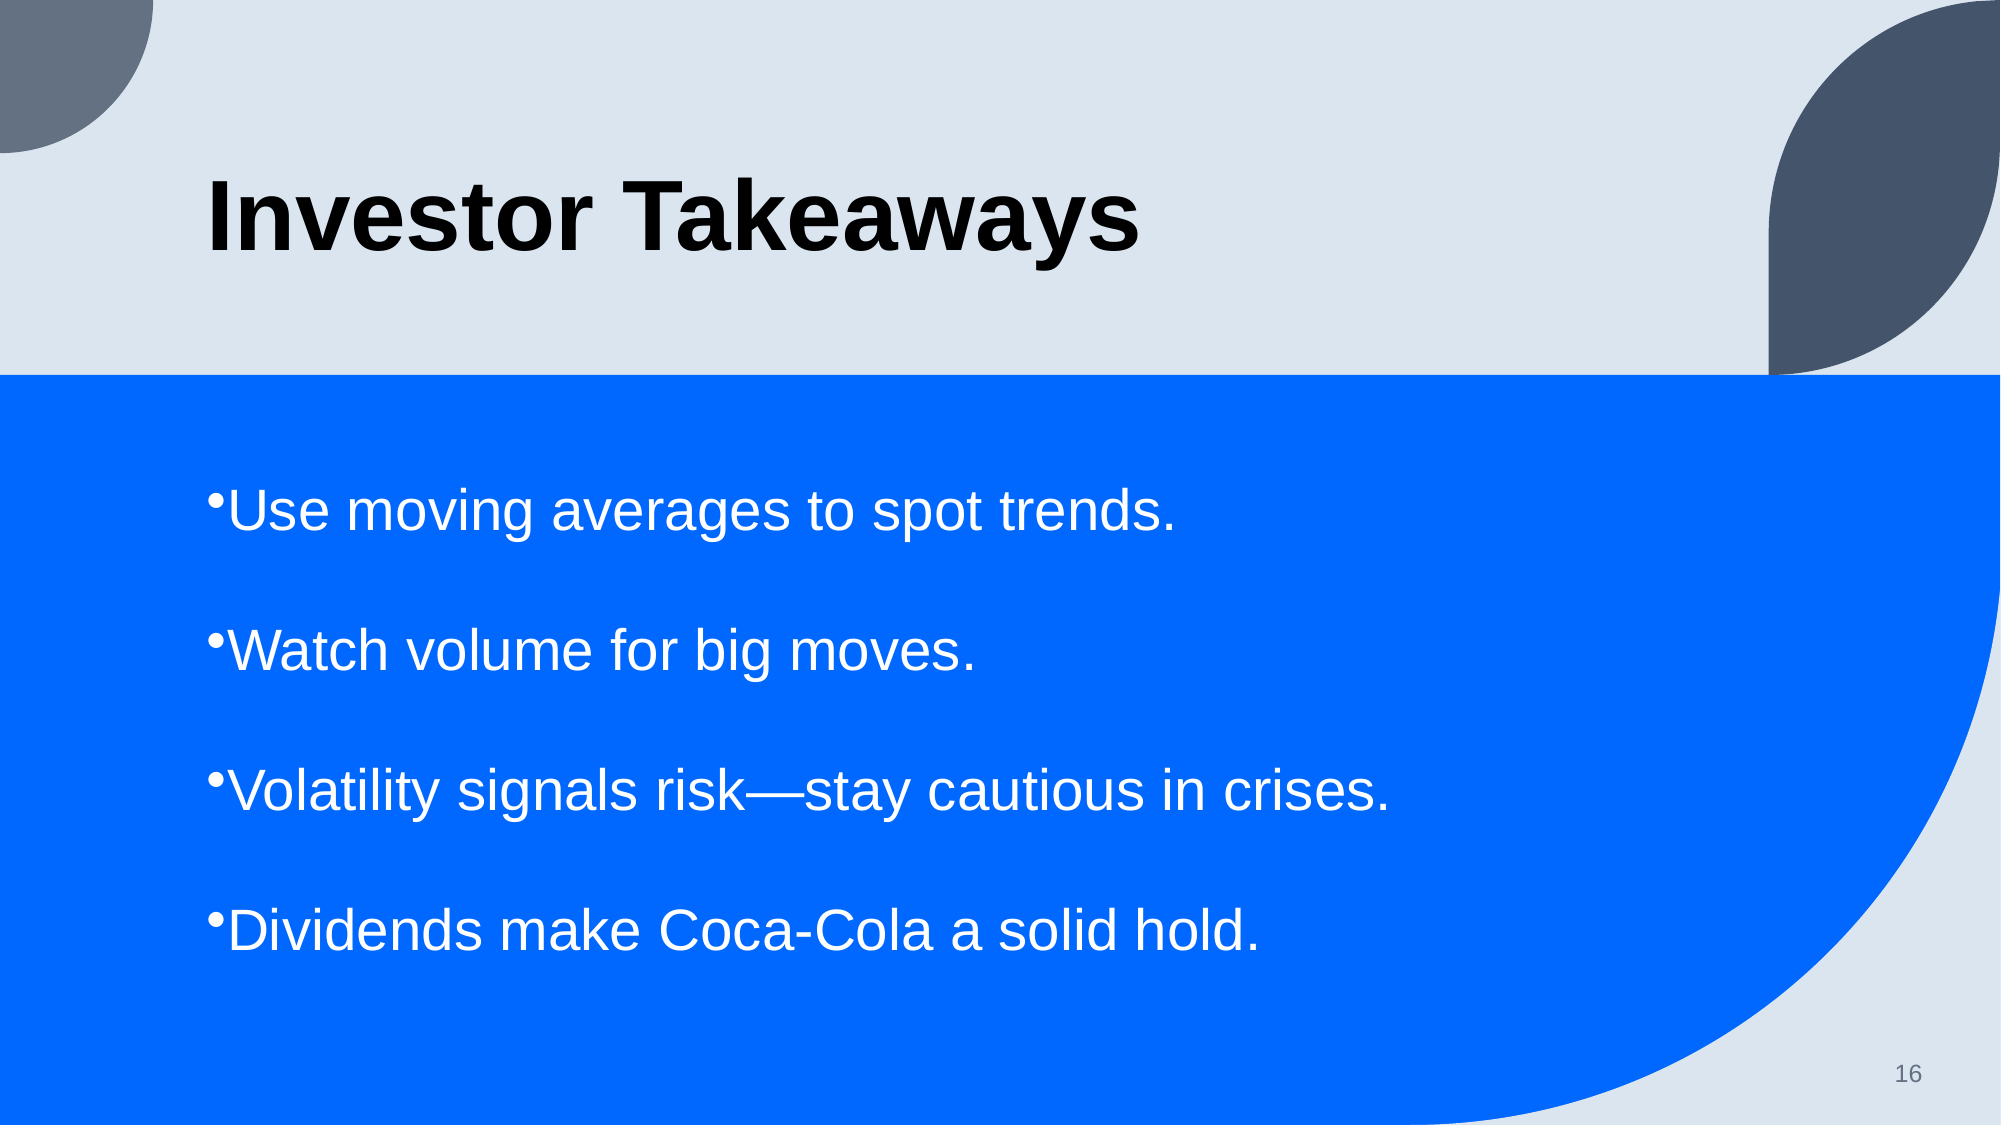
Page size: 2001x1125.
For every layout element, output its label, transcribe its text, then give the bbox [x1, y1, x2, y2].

list Use moving averages to spot trends. Watch volume for big moves. Volatility signals risk—stay cautious in crises. Dividends make Coca-Cola a solid hold. [191, 390, 1586, 1044]
slide_number 16 [1674, 1042, 1938, 1103]
title Investor Takeaways [191, 62, 1796, 280]
